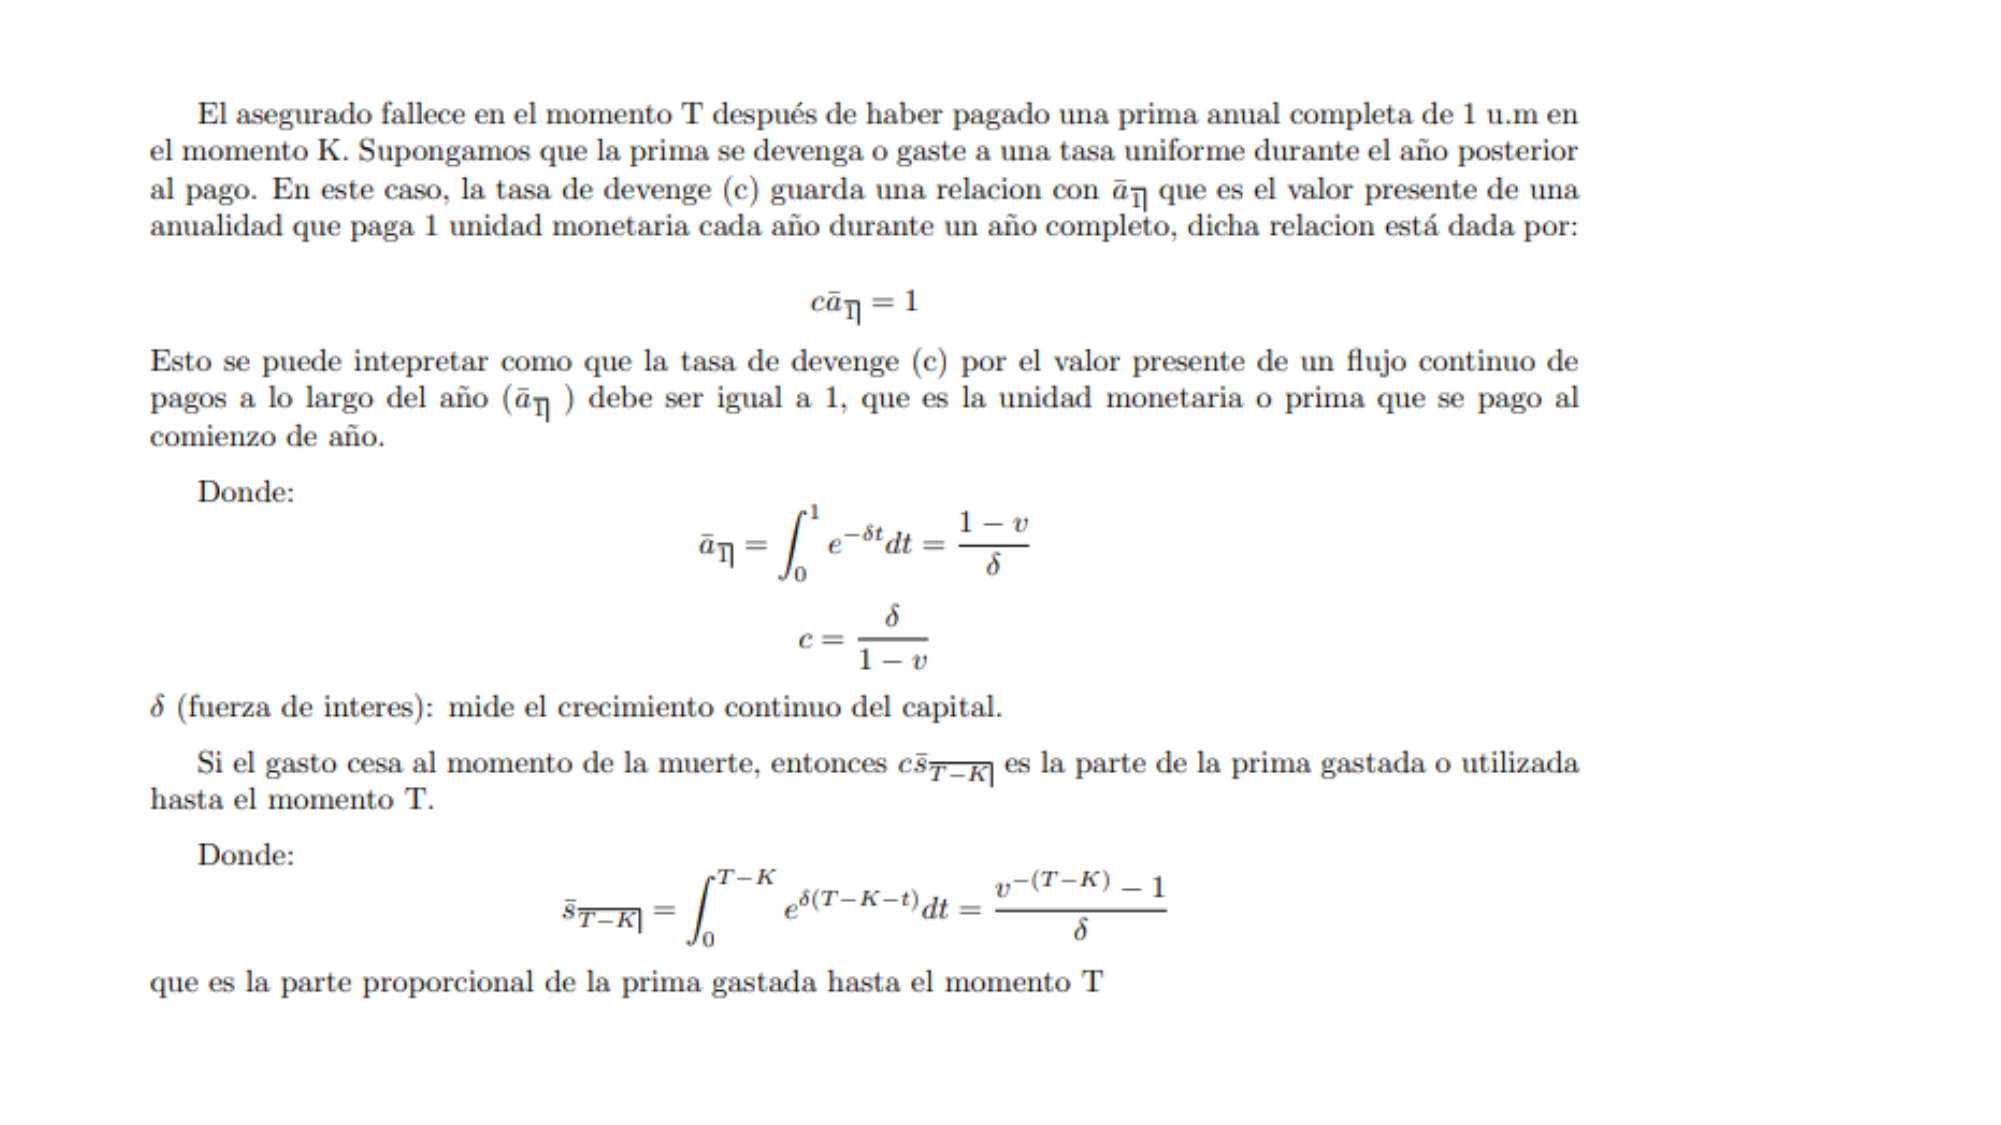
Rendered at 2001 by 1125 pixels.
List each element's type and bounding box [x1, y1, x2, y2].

picture [104, 61, 1661, 1019]
